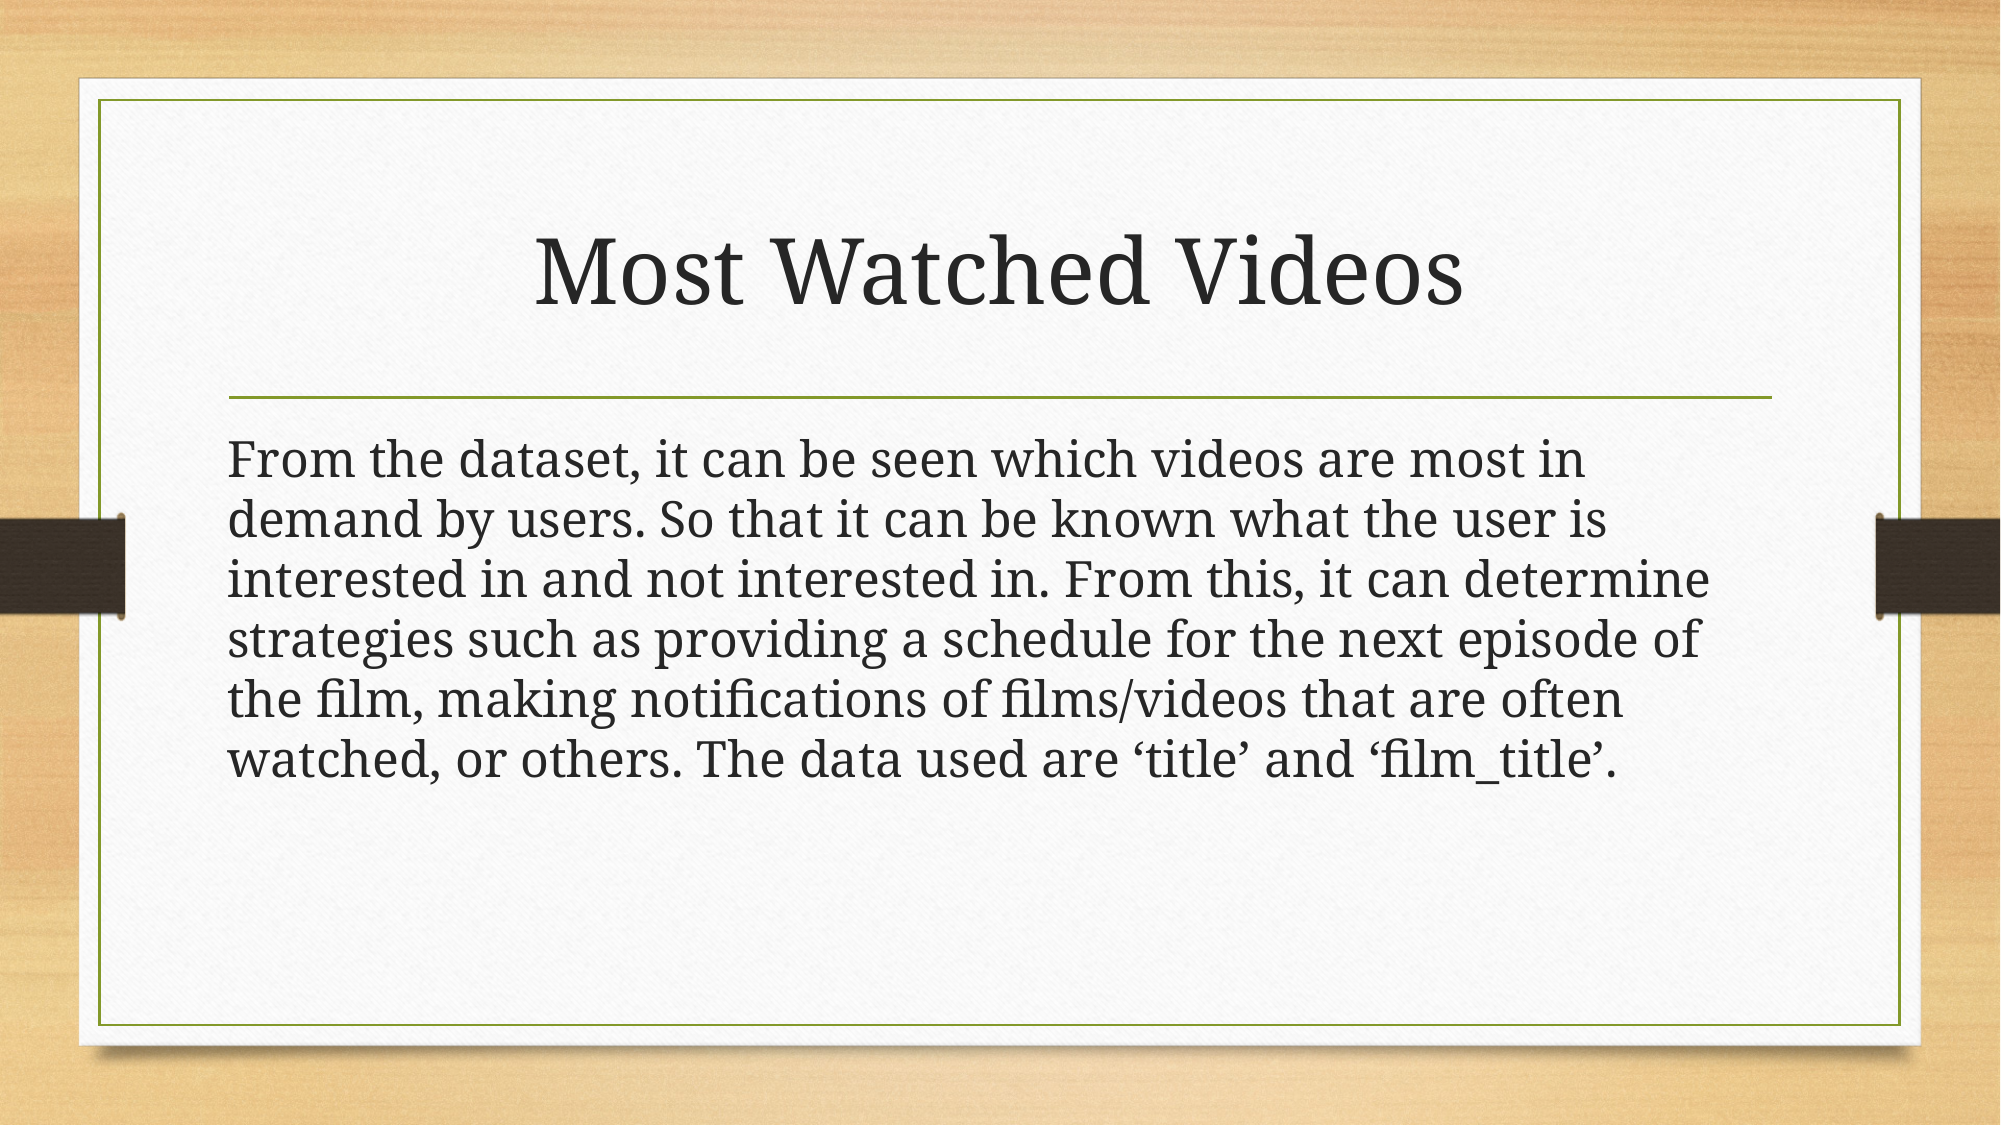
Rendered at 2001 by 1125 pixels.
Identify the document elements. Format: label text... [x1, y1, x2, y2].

picture [0, 0, 2001, 1125]
title Most Watched Videos [212, 161, 1788, 375]
list From the dataset, it can be seen which videos are most in demand by users. So that it can be known what the user is interested in and not interested in. From this, it can determine strategies such as providing a schedule for the next episode of the film, making notifications of films/videos that are often watched, or others. The data used are ‘title’ and ‘film_title’. [212, 419, 1788, 964]
